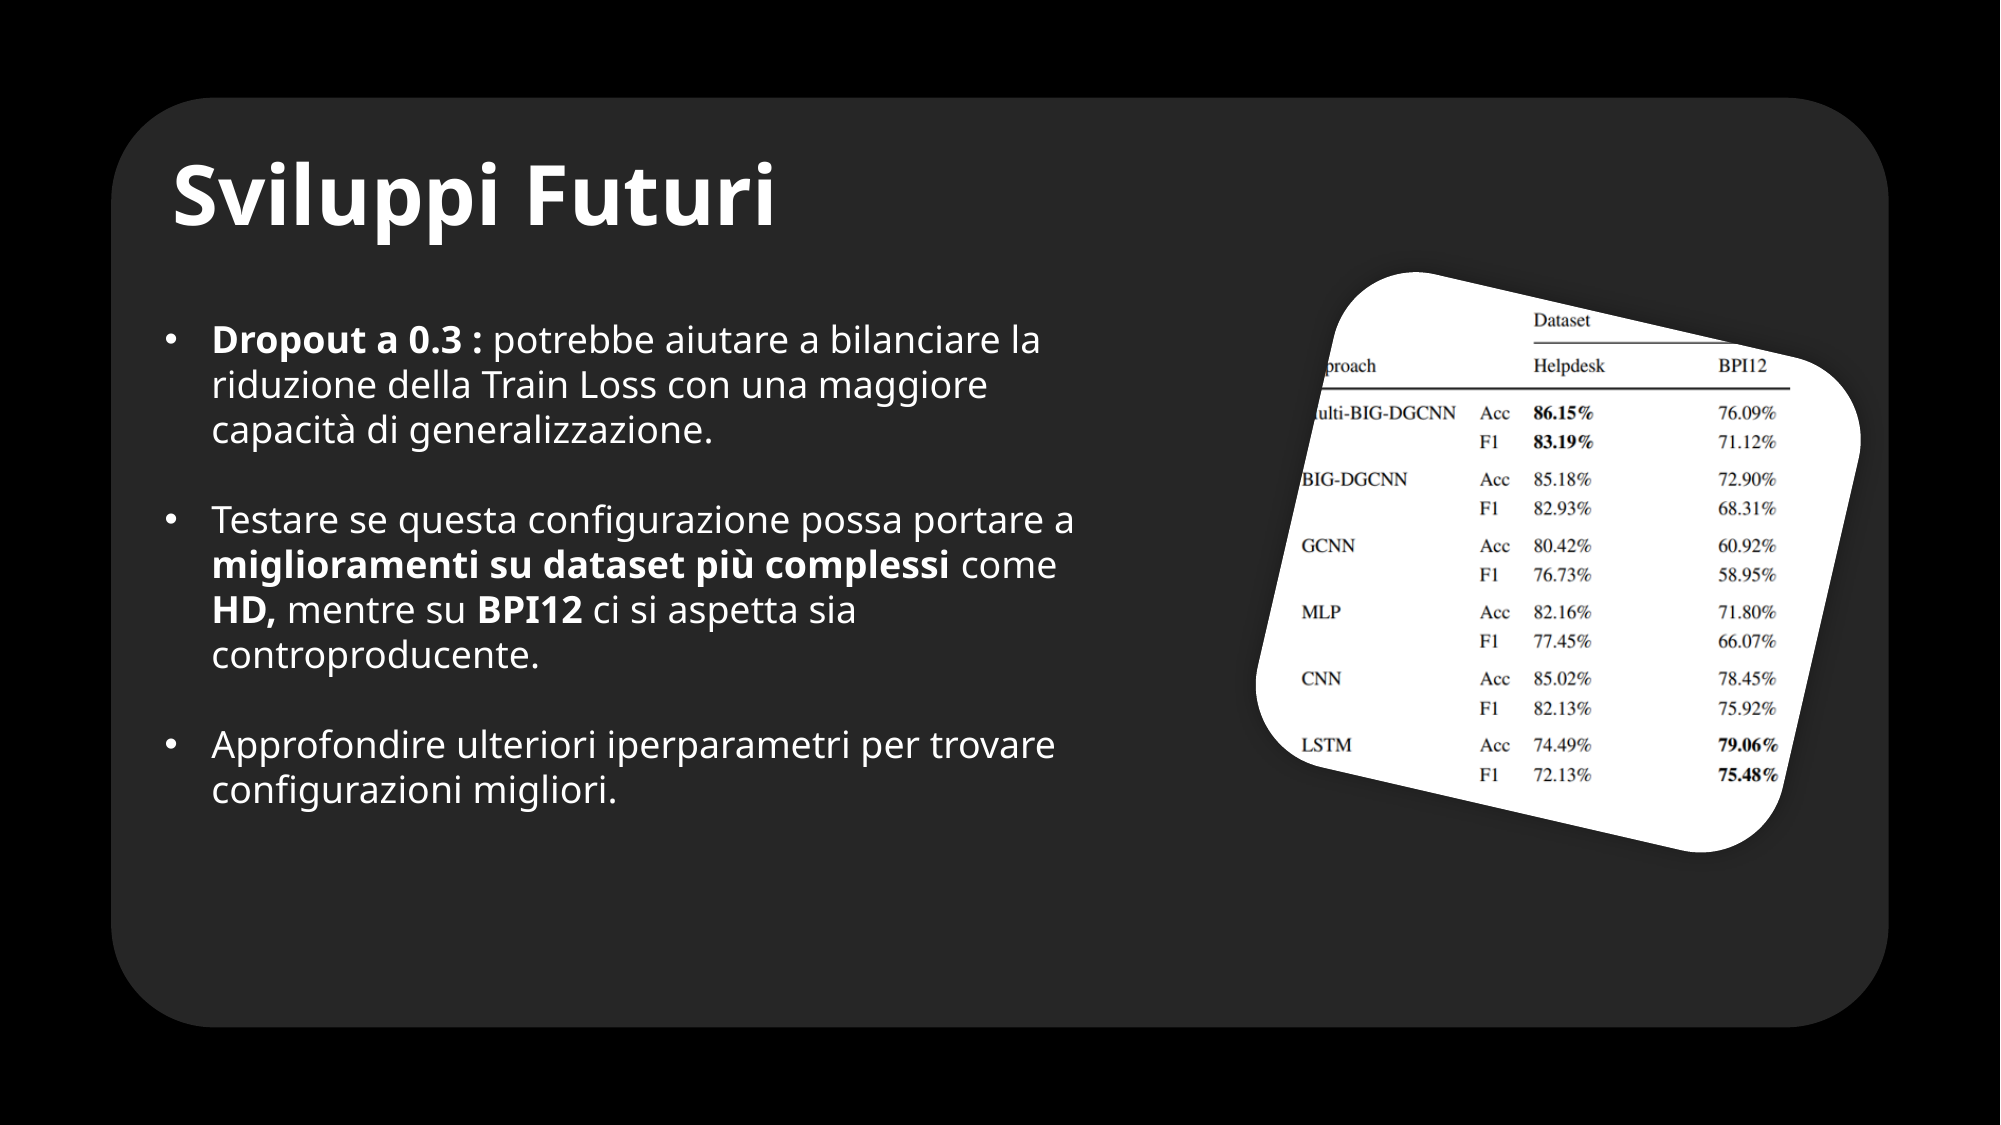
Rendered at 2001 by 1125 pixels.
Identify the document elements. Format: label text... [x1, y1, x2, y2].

picture [1255, 272, 1861, 853]
text_box [111, 97, 1889, 1028]
text_box Dropout a 0.3 : potrebbe aiutare a bilanciare la riduzione della Train Loss con una maggiore capacità di generalizzazione. Testare se questa configurazione possa portare a miglioramenti su dataset più complessi come HD, mentre su BPI12 ci si aspetta sia controproducente. Approfondire ulteriori iperparametri per trovare configurazioni migliori. [149, 308, 1133, 819]
text_box Sviluppi Futuri [112, 134, 839, 250]
